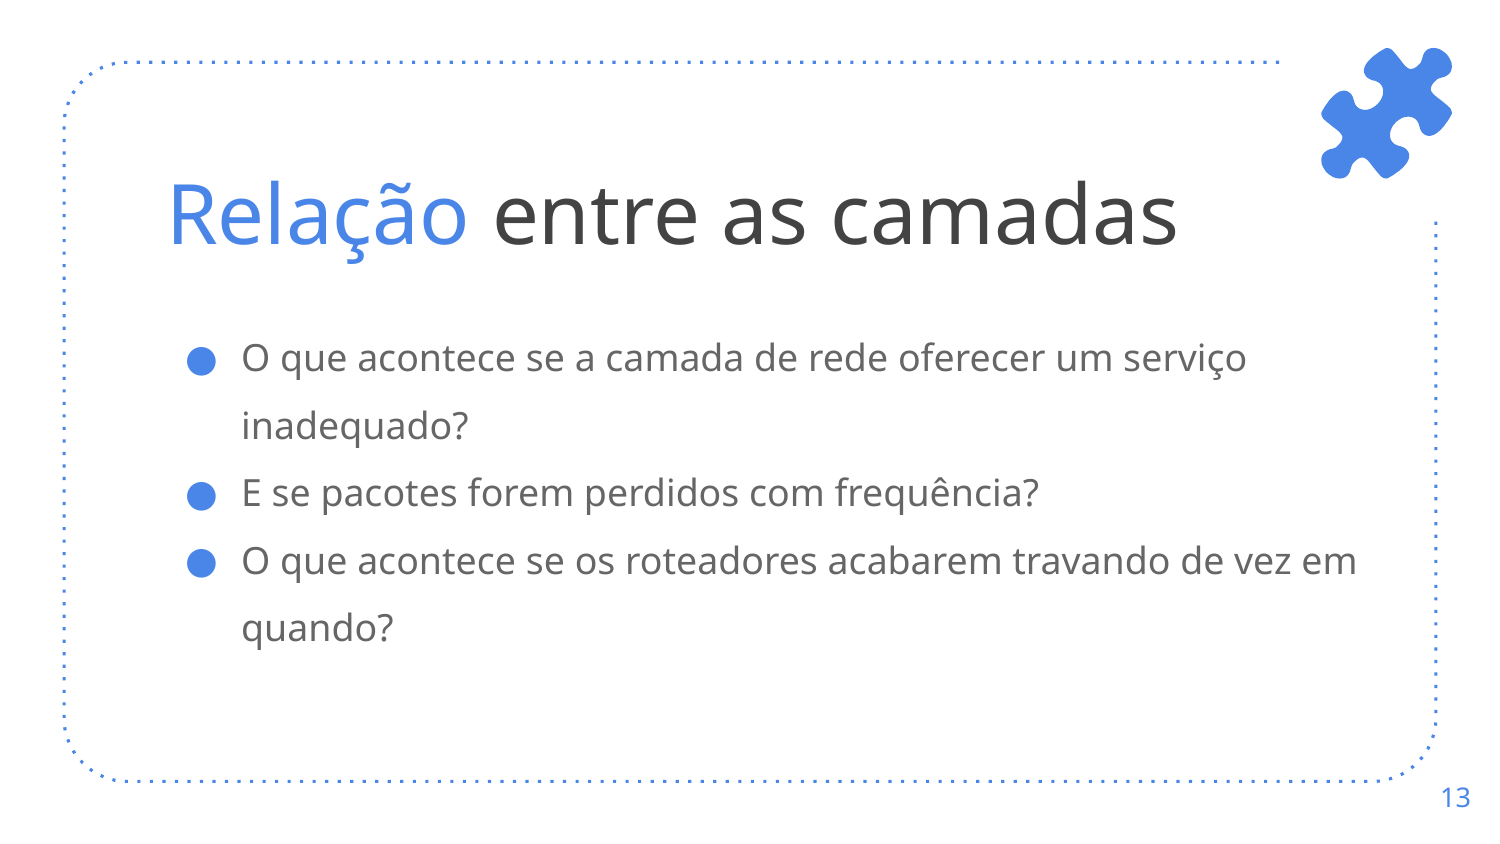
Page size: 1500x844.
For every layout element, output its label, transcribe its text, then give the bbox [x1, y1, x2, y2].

text_box [1321, 47, 1452, 179]
title Relação entre as camadas [151, 146, 1278, 287]
slide_number ‹#› [1411, 753, 1500, 844]
list O que acontece se a camada de rede oferecer um serviço inadequado? E se pacotes forem perdidos com frequência? O que acontece se os roteadores acabarem travando de vez em quando? [151, 296, 1412, 685]
